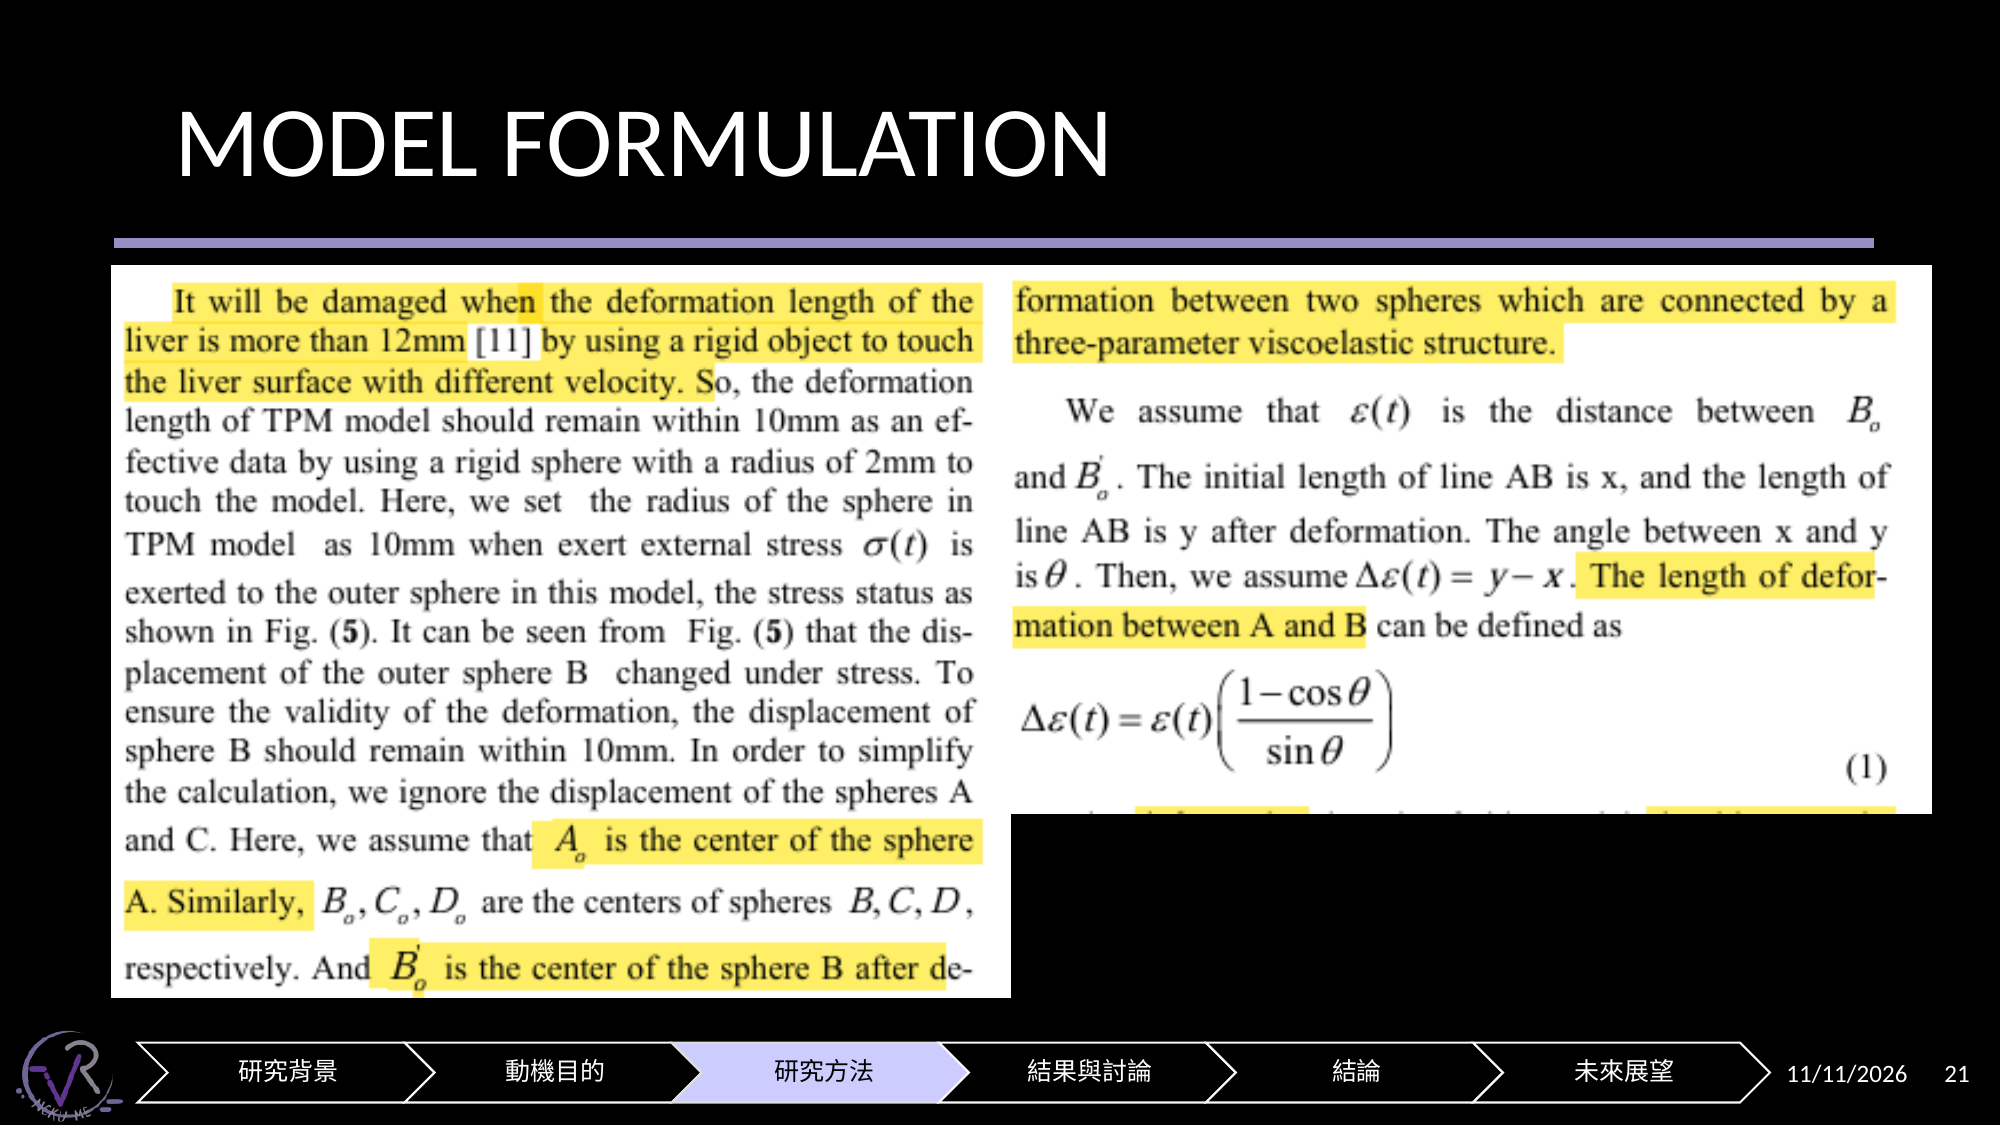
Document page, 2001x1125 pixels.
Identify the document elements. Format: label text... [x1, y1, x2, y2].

title MODEL FORMULATION [137, 59, 1863, 229]
slide_number 21 [1927, 1042, 1985, 1103]
picture [15, 1030, 137, 1122]
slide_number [1771, 1042, 1927, 1103]
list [111, 265, 1011, 999]
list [999, 265, 1932, 814]
